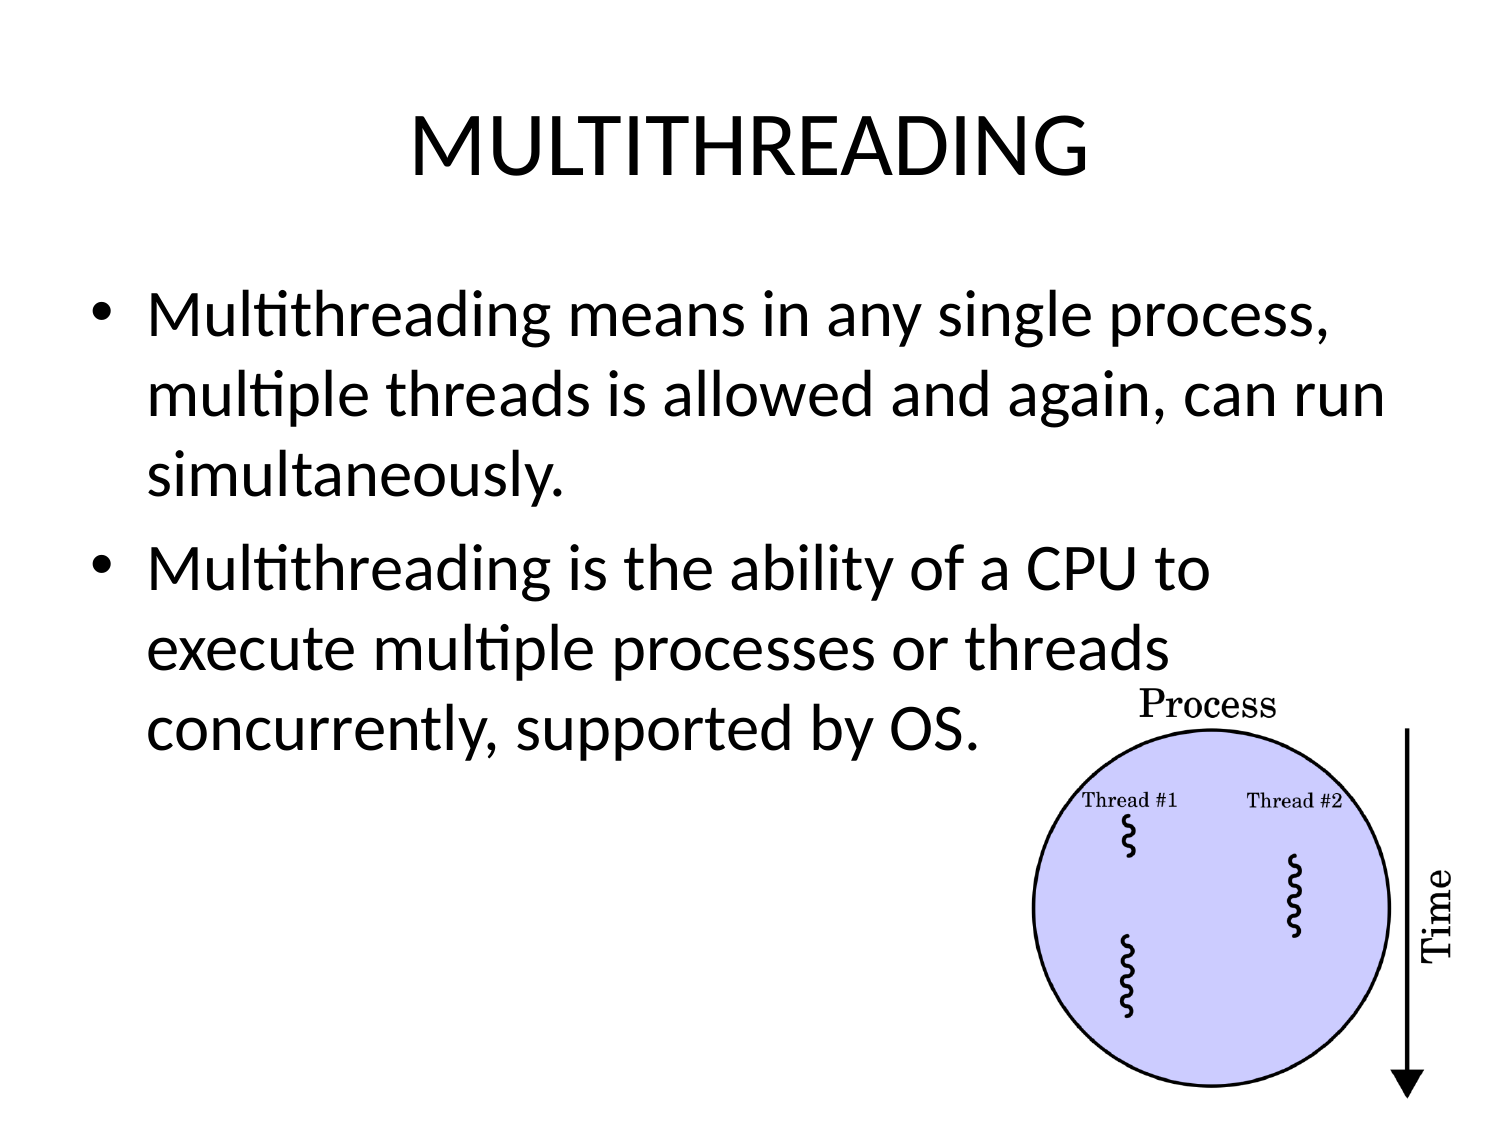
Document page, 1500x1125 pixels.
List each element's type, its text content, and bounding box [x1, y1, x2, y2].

title MULTITHREADING [75, 45, 1425, 233]
list Multithreading means in any single process, multiple threads is allowed and again, can run simultaneously. Multithreading is the ability of a CPU to execute multiple processes or threads concurrently, supported by OS. [75, 262, 1425, 1005]
picture [1009, 680, 1461, 1106]
